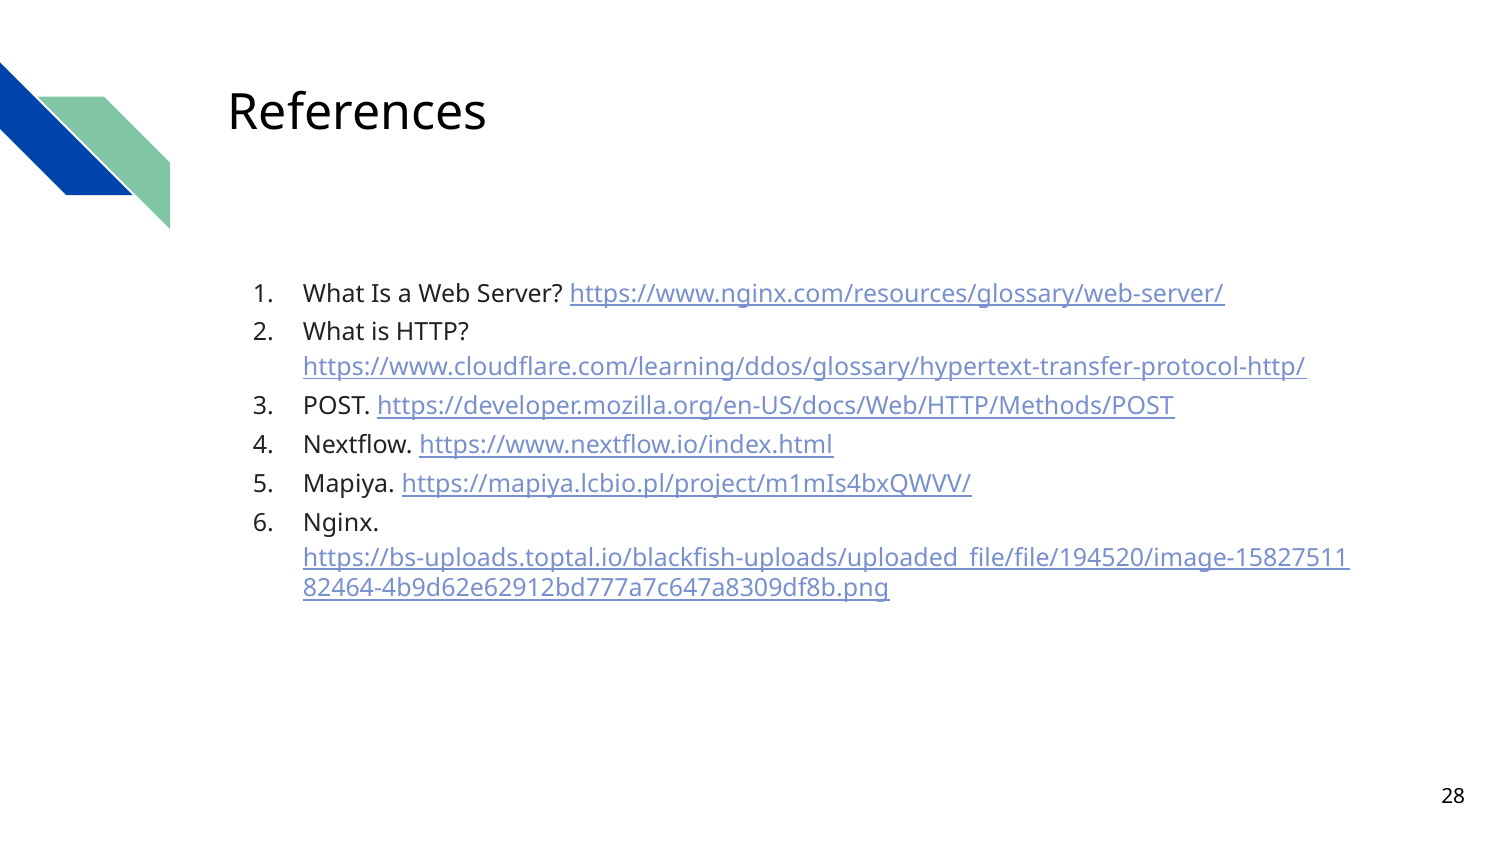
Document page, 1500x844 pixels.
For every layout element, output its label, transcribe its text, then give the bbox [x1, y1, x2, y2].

title References [212, 64, 1368, 215]
slide_number ‹#› [1389, 764, 1480, 830]
list What Is a Web Server? https://www.nginx.com/resources/glossary/web-server/ What is HTTP? https://www.cloudflare.com/learning/ddos/glossary/hypertext-transfer-protocol-http/ POST. https://developer.mozilla.org/en-US/docs/Web/HTTP/Methods/POST Nextflow. https://www.nextflow.io/index.html Mapiya. https://mapiya.lcbio.pl/project/m1mIs4bxQWVV/ Nginx. https://bs-uploads.toptal.io/blackfish-uploads/uploaded_file/file/194520/image-1582751182464-4b9d62e62912bd777a7c647a8309df8b.png [212, 257, 1368, 735]
